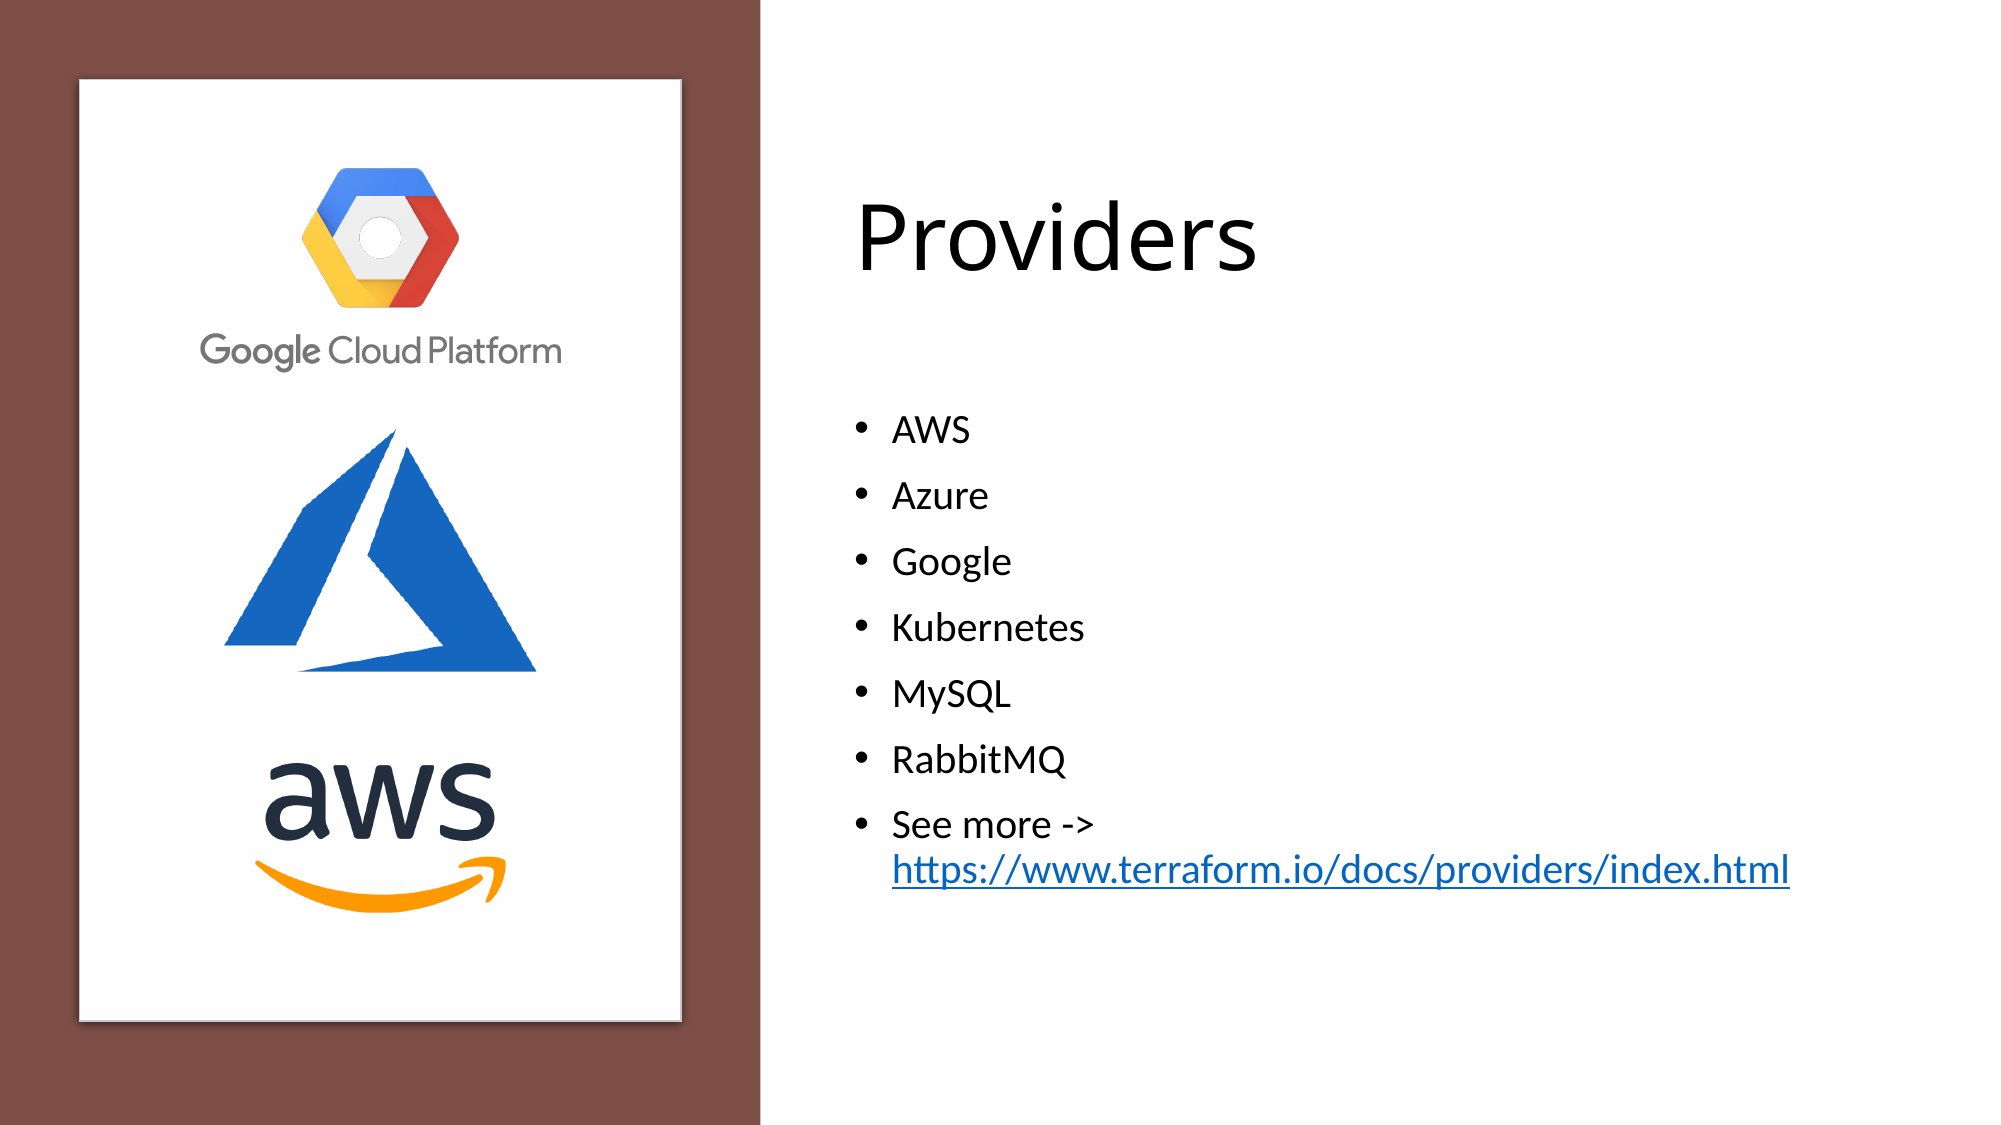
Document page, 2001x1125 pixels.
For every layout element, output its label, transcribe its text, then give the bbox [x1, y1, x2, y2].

picture [131, 419, 629, 681]
title Providers [839, 103, 1893, 379]
list AWS Azure Google Kubernetes MySQL RabbitMQ See more -> https://www.terraform.io/docs/providers/index.html [839, 399, 1893, 1021]
picture [132, 707, 629, 968]
picture [163, 131, 598, 401]
text_box [0, 0, 761, 1125]
text_box [78, 78, 682, 1022]
